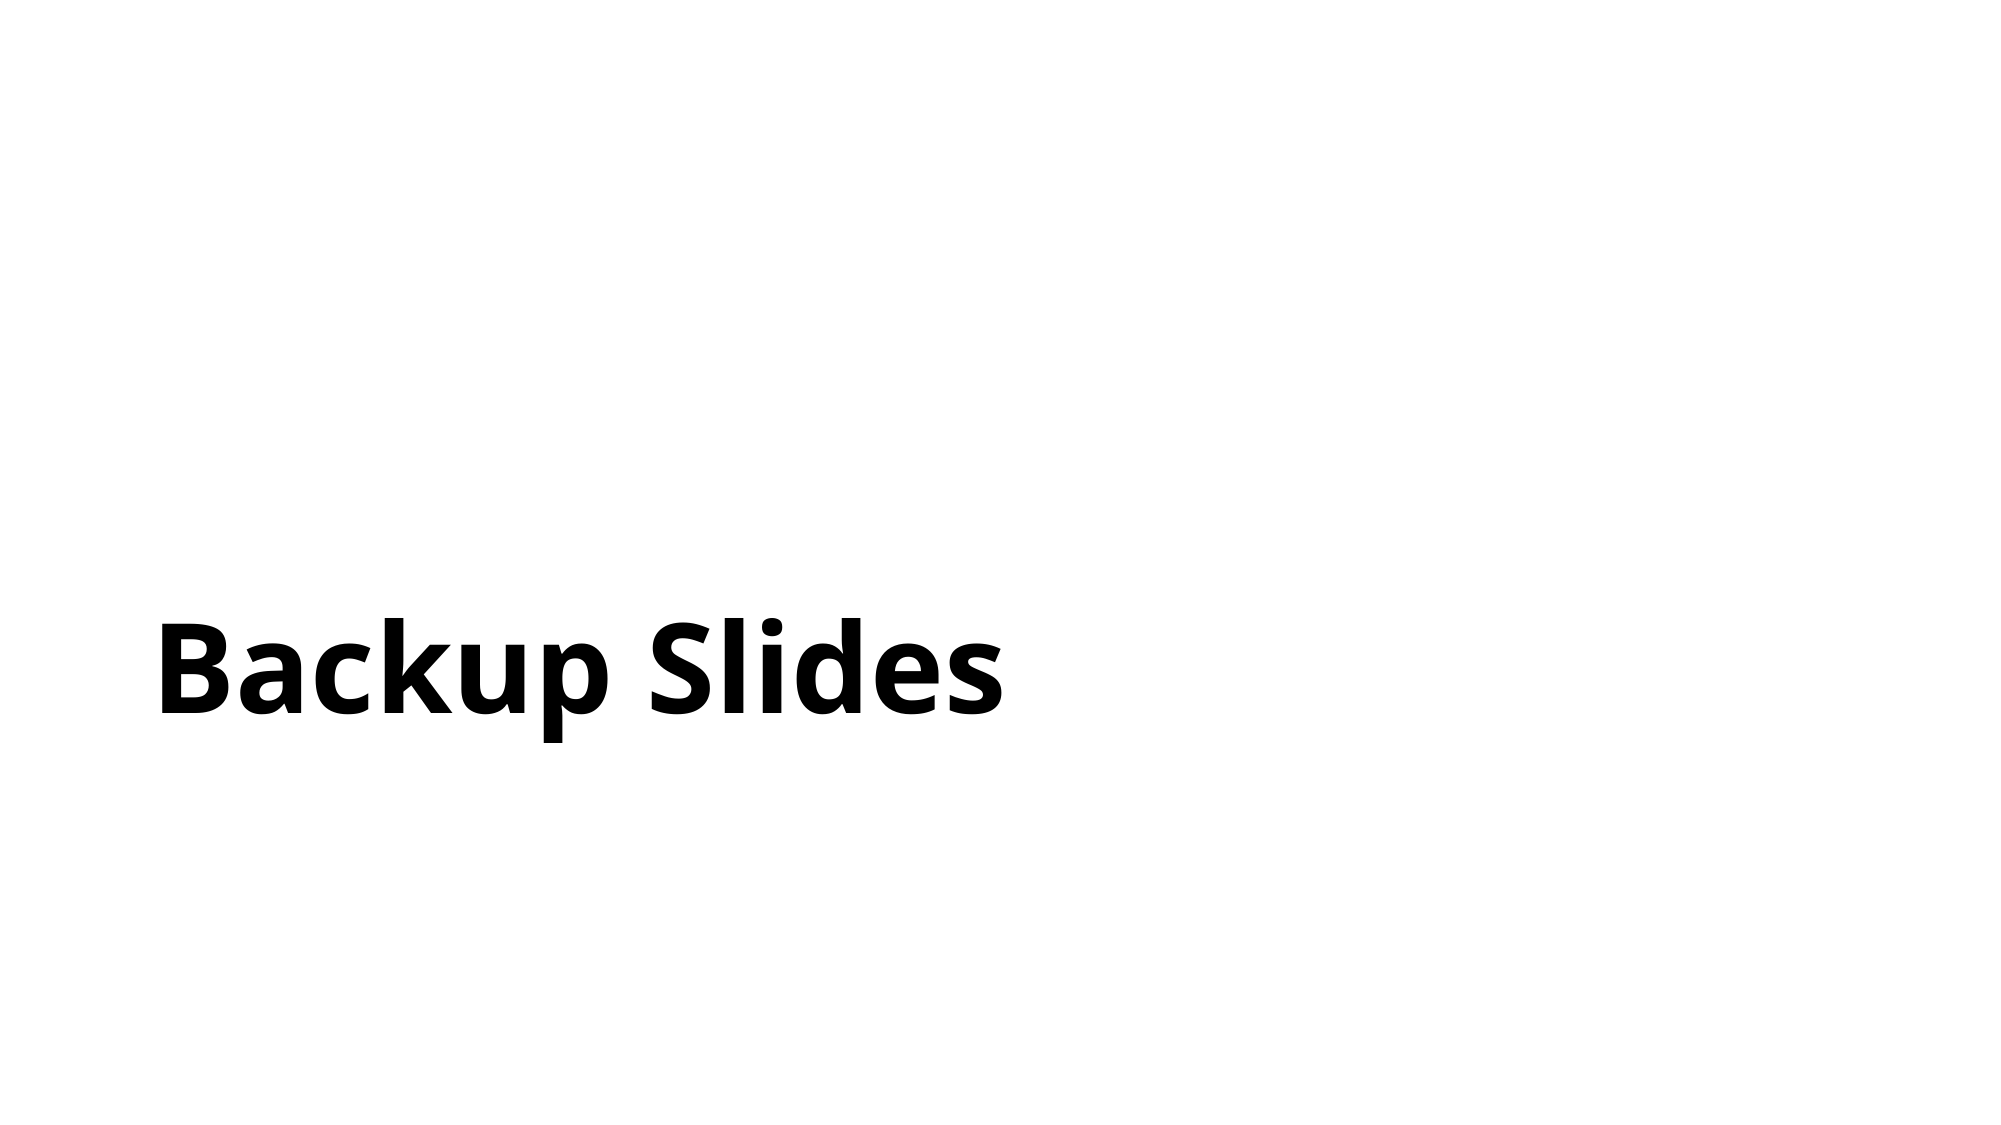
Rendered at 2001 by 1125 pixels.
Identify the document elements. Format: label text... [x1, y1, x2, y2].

title Backup Slides [136, 280, 1862, 749]
